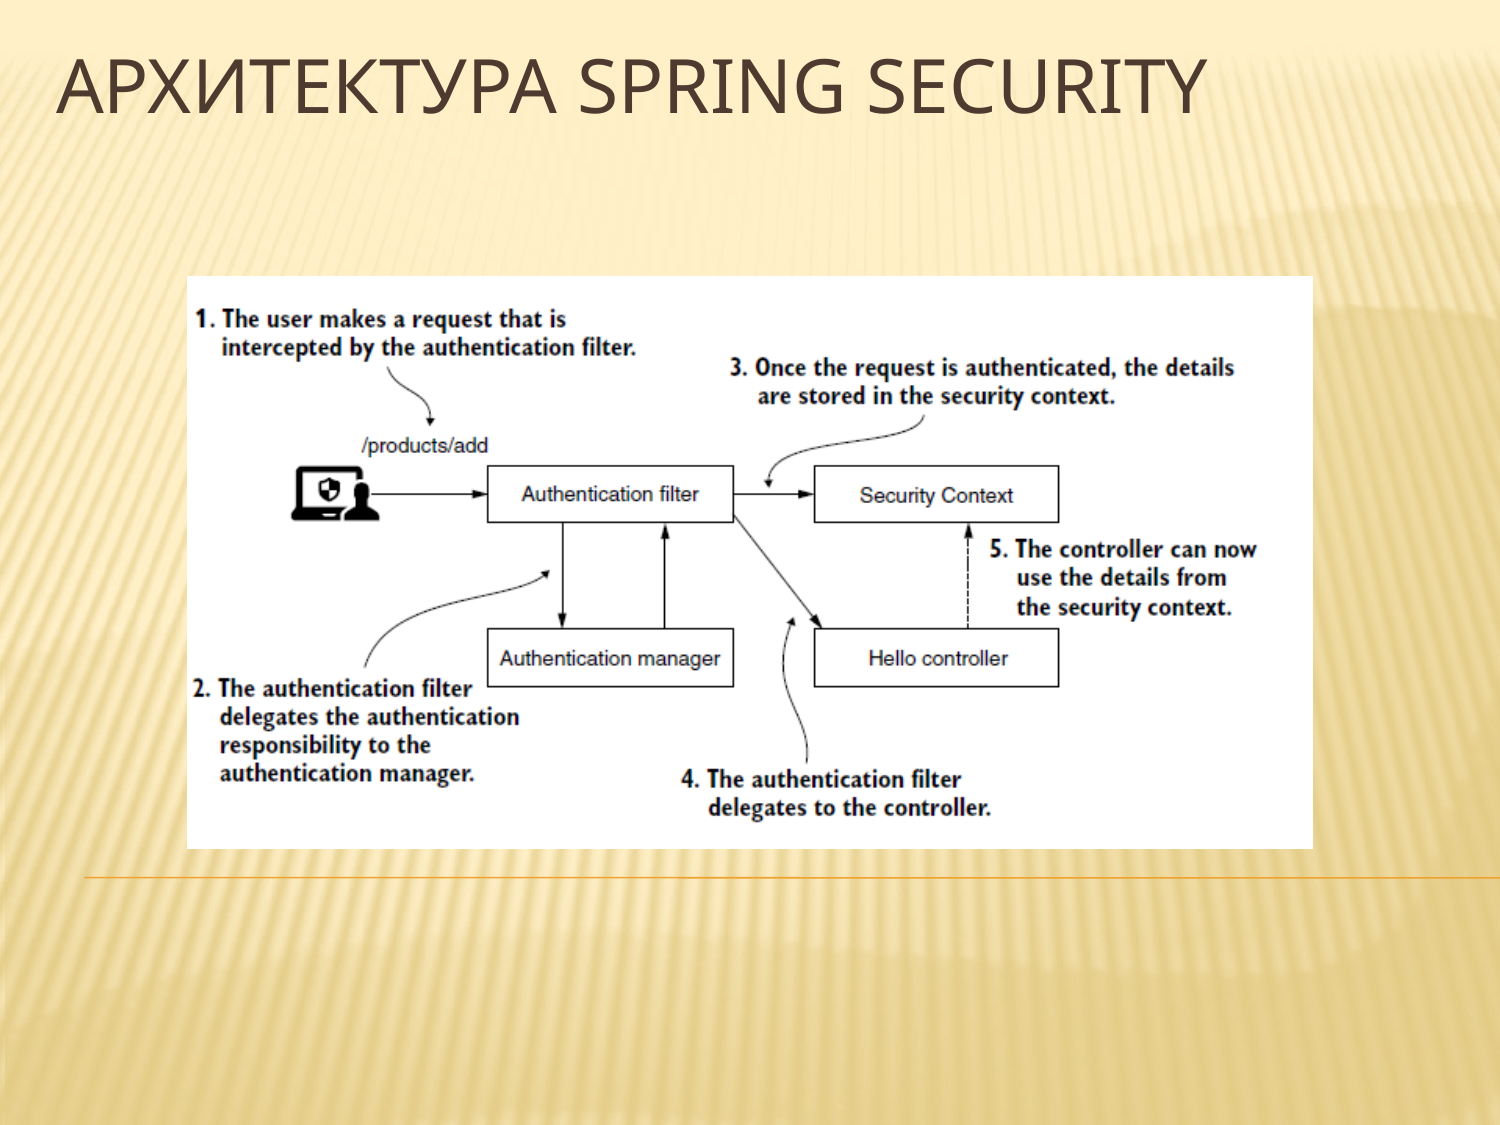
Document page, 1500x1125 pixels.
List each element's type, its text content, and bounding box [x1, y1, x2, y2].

subtitle [64, 869, 1453, 1020]
picture [187, 276, 1313, 849]
title Архитектура SPRING SECURITY [41, 30, 1429, 232]
